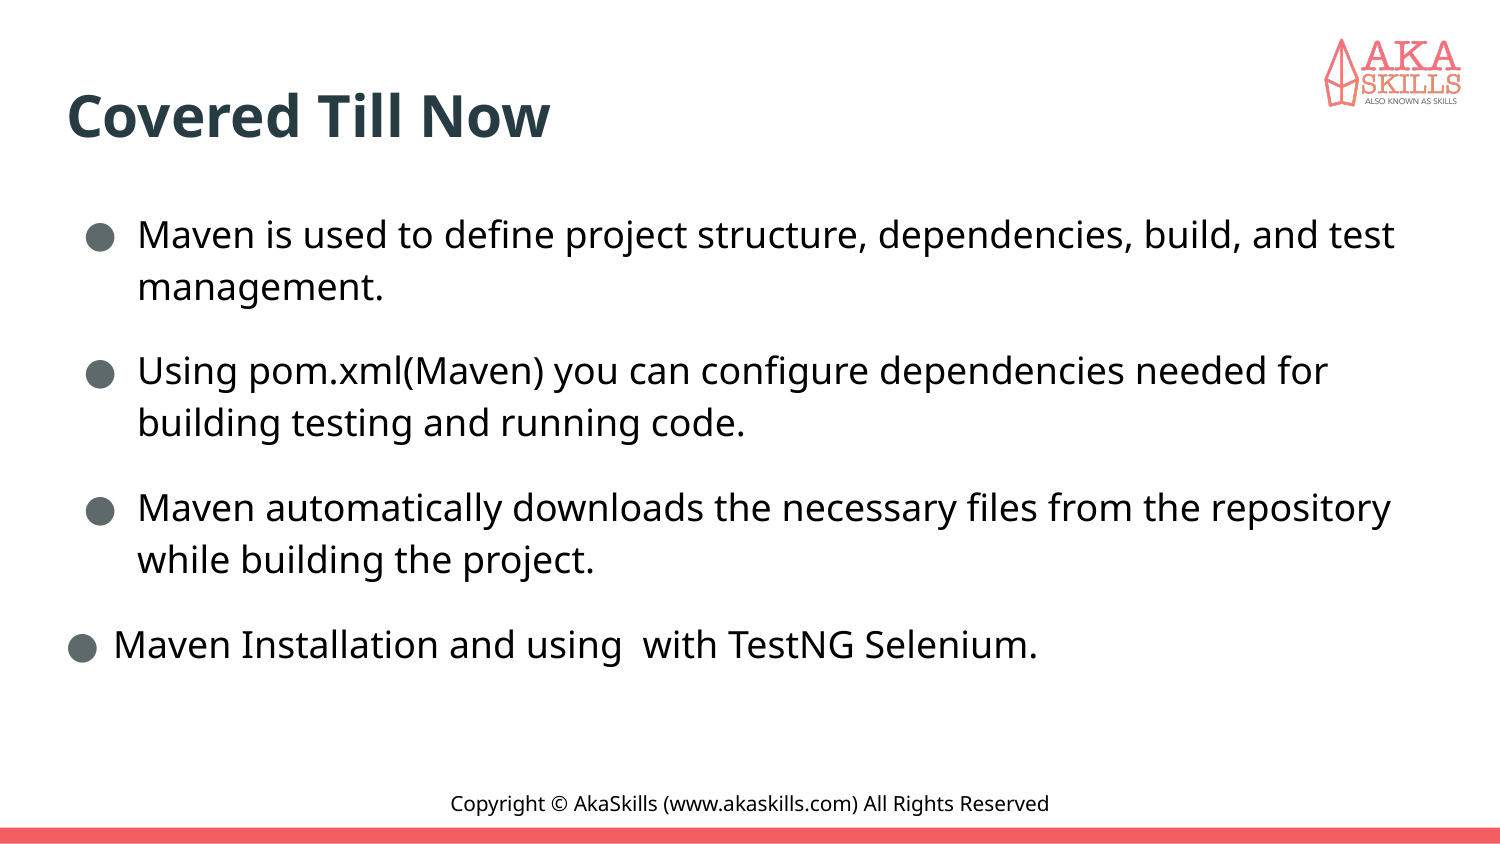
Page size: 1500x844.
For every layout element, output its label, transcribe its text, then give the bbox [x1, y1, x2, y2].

picture [1320, 33, 1469, 114]
title Covered Till Now [51, 64, 1449, 167]
list Maven is used to define project structure, dependencies, build, and test management. Using pom.xml(Maven) you can configure dependencies needed for building testing and running code. Maven automatically downloads the necessary files from the repository while building the project. Maven Installation and using with TestNG Selenium. [51, 189, 1449, 750]
